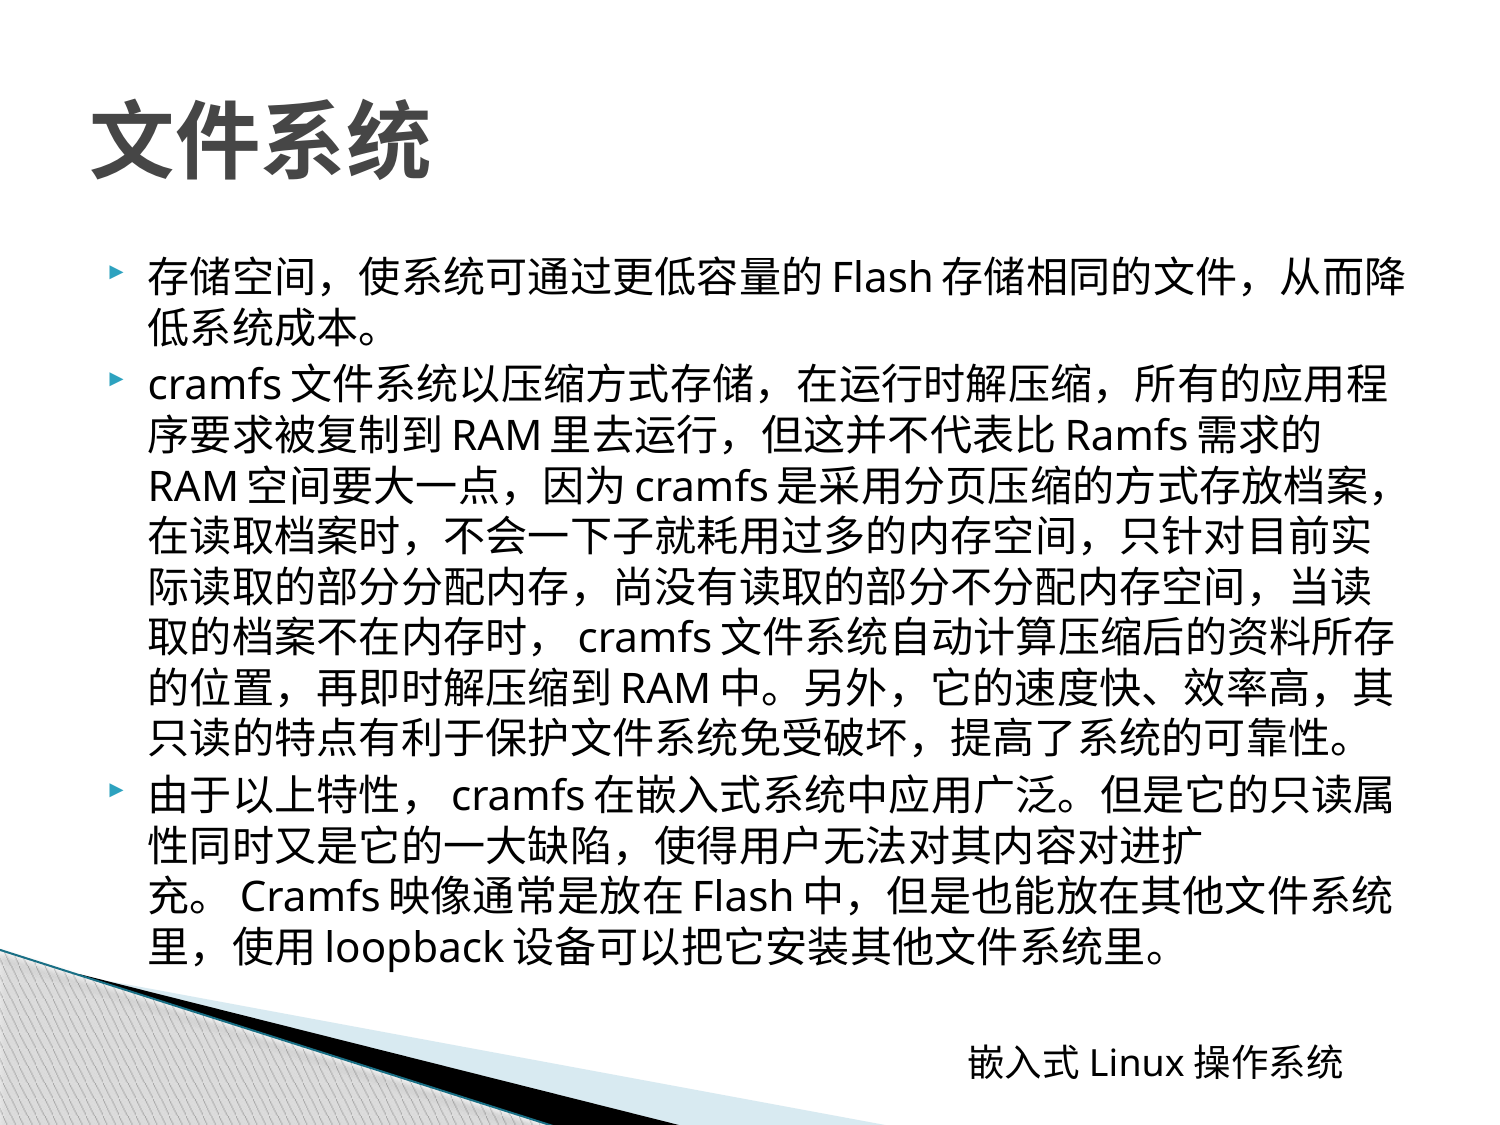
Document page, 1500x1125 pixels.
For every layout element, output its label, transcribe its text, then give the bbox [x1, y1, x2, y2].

title 文件系统 [75, 45, 1425, 233]
list 存储空间，使系统可通过更低容量的Flash存储相同的文件，从而降低系统成本。 cramfs文件系统以压缩方式存储，在运行时解压缩，所有的应用程序要求被复制到RAM里去运行，但这并不代表比Ramfs需求的RAM空间要大一点，因为cramfs是采用分页压缩的方式存放档案，在读取档案时，不会一下子就耗用过多的内存空间，只针对目前实际读取的部分分配内存，尚没有读取的部分不分配内存空间，当读取的档案不在内存时，cramfs文件系统自动计算压缩后的资料所存的位置，再即时解压缩到RAM中。另外，它的速度快、效率高，其只读的特点有利于保护文件系统免受破坏，提高了系统的可靠性。 由于以上特性，cramfs在嵌入式系统中应用广泛。但是它的只读属性同时又是它的一大缺陷，使得用户无法对其内容对进扩充。Cramfs映像通常是放在Flash中，但是也能放在其他文件系统里，使用loopback设备可以把它安装其他文件系统里。 [75, 243, 1425, 986]
text_box 嵌入式Linux操作系统 [867, 1031, 1430, 1091]
